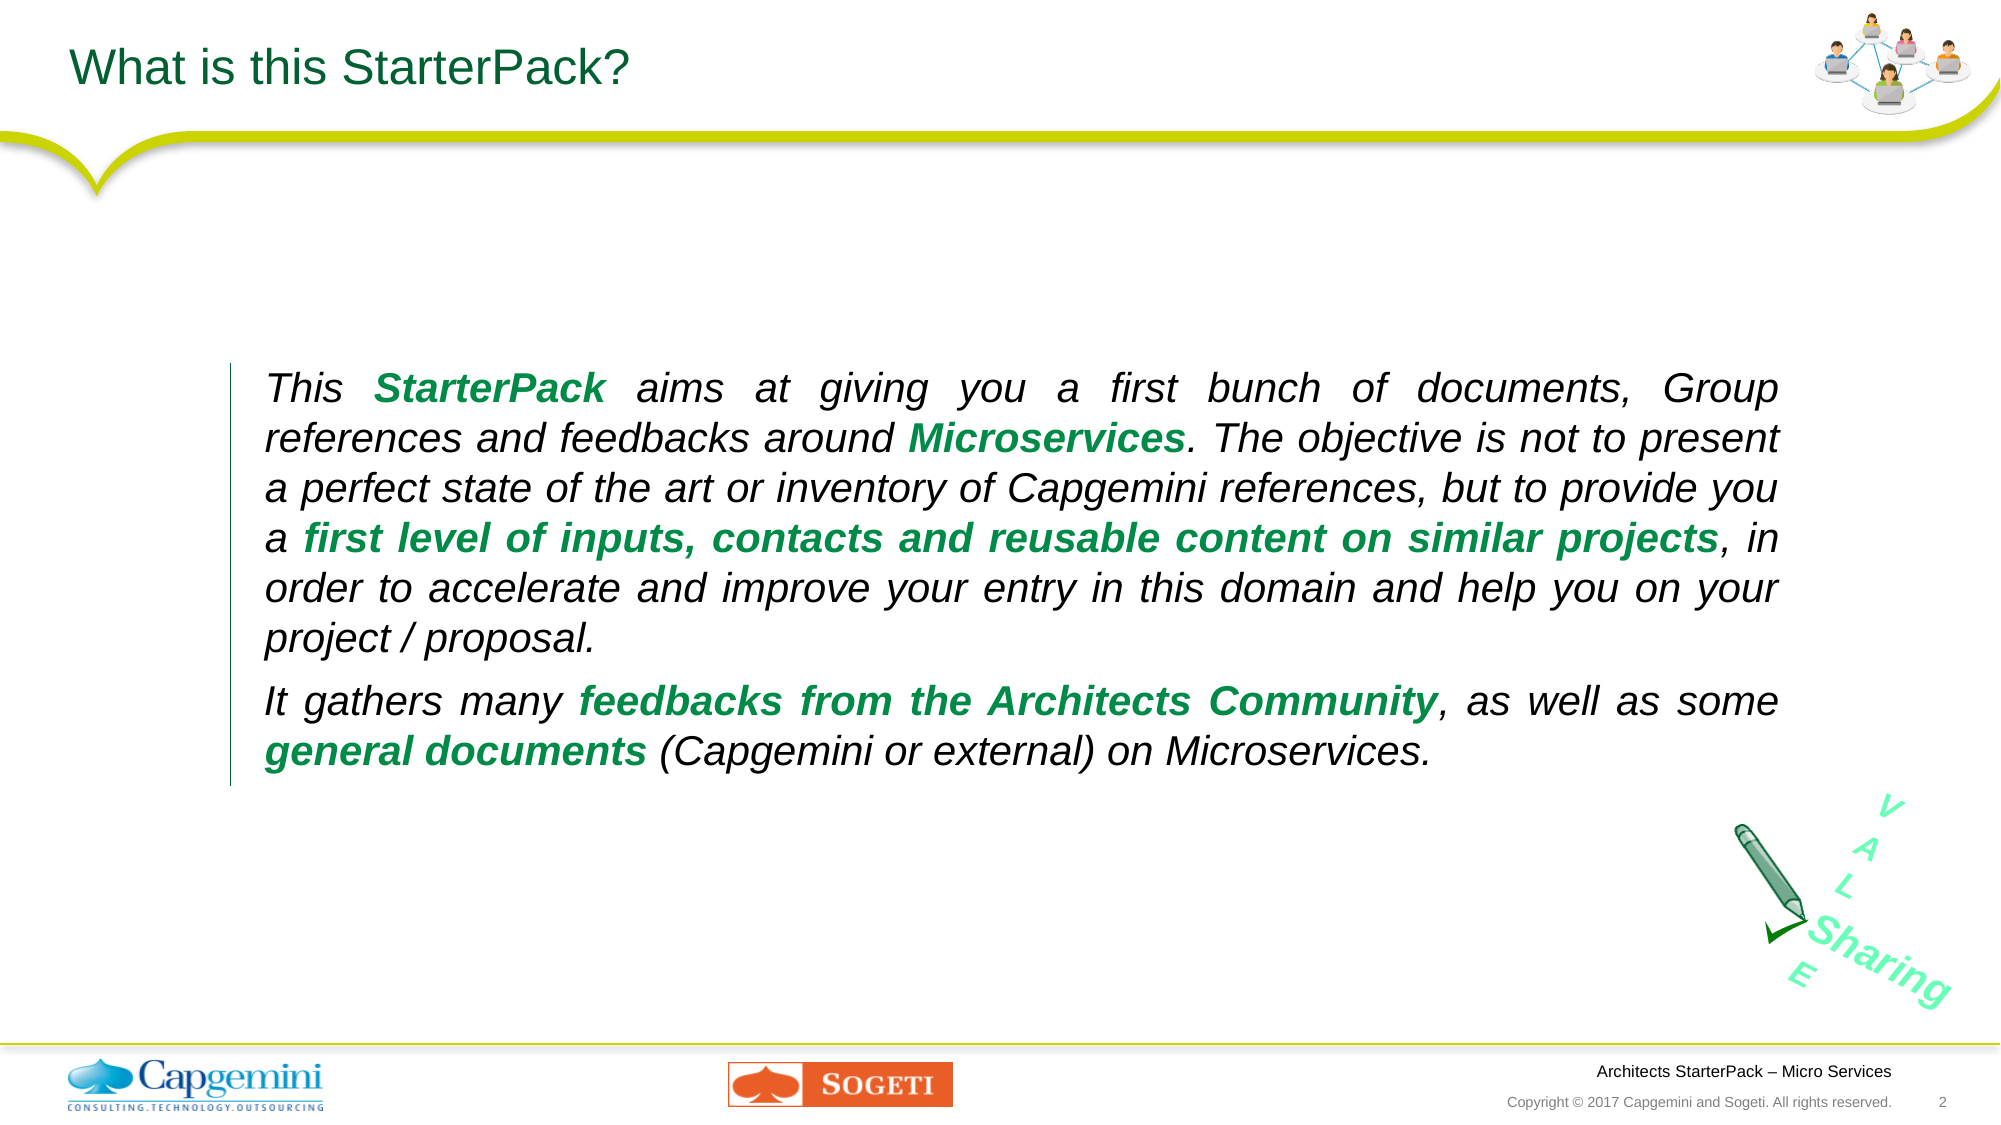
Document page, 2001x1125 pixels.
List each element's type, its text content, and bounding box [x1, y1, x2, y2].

picture [1811, 12, 1975, 117]
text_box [1719, 813, 2000, 1102]
title What is this StarterPack? [69, 0, 2000, 129]
picture [68, 1058, 323, 1111]
list This StarterPack aims at giving you a first bunch of documents, Group references and feedbacks around Microservices. The objective is not to present a perfect state of the art or inventory of Capgemini references, but to provide you a first level of inputs, contacts and reusable content on similar projects, in order to accelerate and improve your entry in this domain and help you on your project / proposal. It gathers many feedbacks from the Architects Community, as well as some general documents (Capgemini or external) on Microservices. [220, 361, 1780, 825]
picture [728, 1062, 953, 1107]
